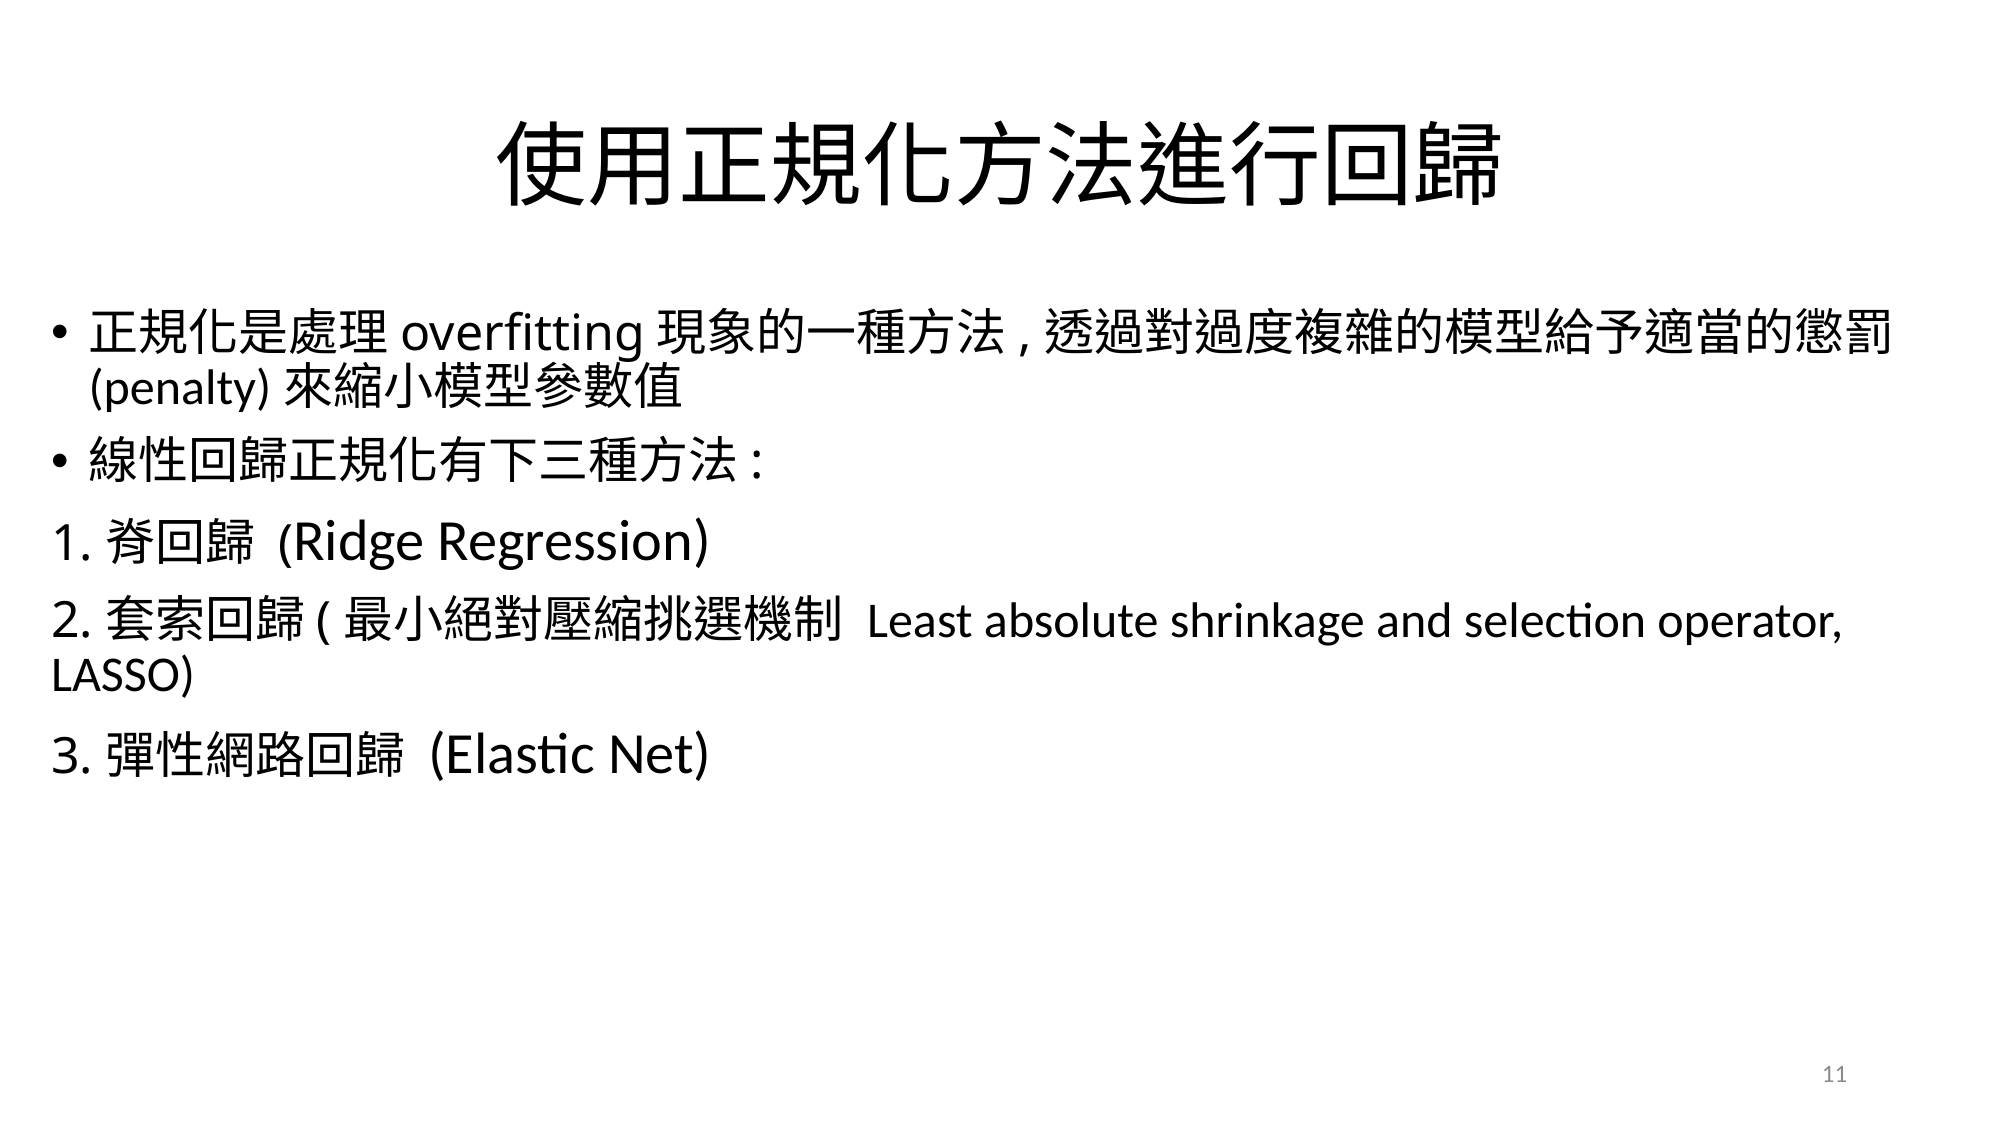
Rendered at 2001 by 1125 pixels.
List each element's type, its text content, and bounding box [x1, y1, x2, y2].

slide_number 11 [1412, 1042, 1863, 1103]
title 使用正規化方法進行回歸 [137, 59, 1863, 278]
list 正規化是處理overfitting現象的一種方法,透過對過度複雜的模型給予適當的懲罰(penalty)來縮小模型參數值 線性回歸正規化有下三種方法: 1.脊回歸 (Ridge Regression) 2.套索回歸(最小絕對壓縮挑選機制 Least absolute shrinkage and selection operator, LASSO) 3.彈性網路回歸 (Elastic Net) [35, 299, 1966, 1014]
